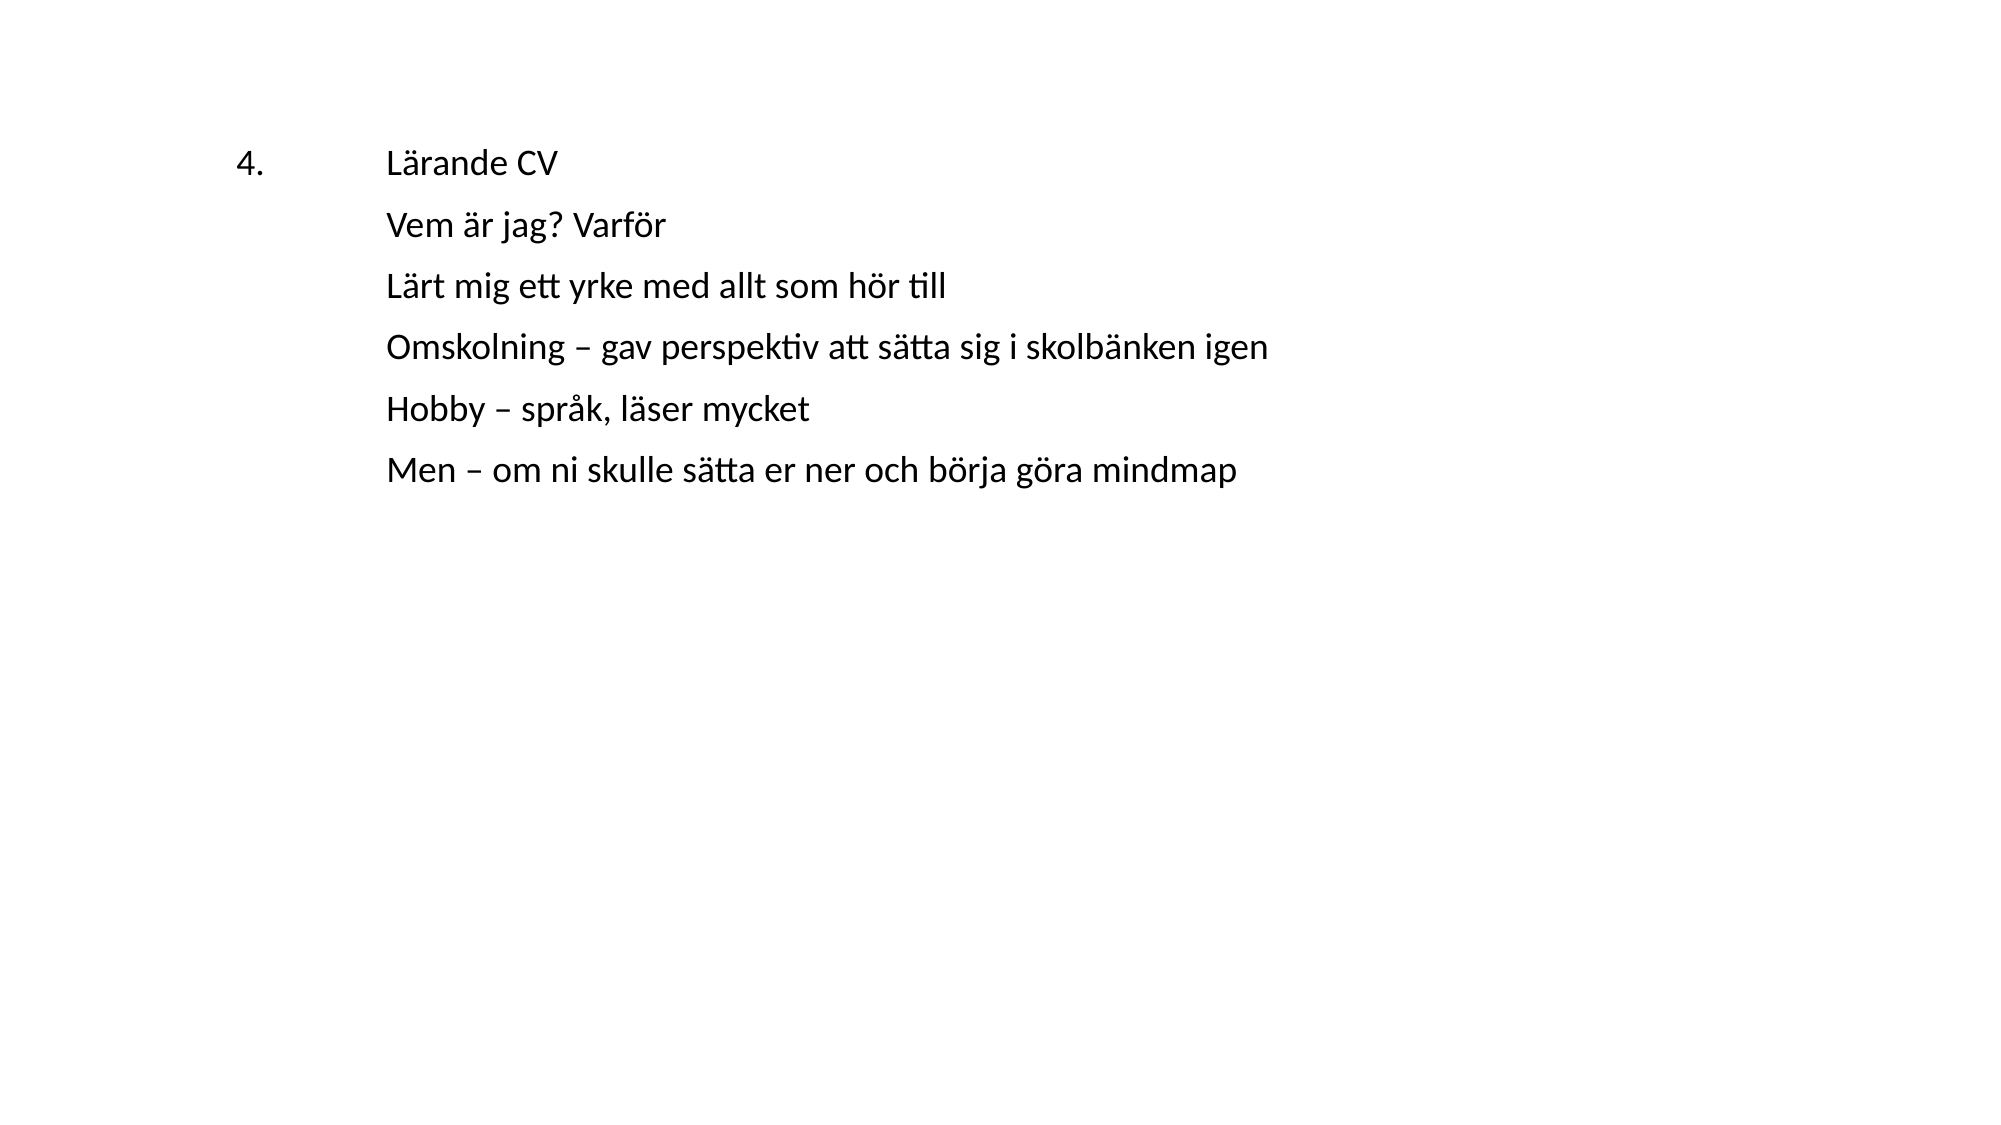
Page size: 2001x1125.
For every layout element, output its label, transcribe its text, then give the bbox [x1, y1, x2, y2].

subtitle 4. Lärande CV Vem är jag? Varför Lärt mig ett yrke med allt som hör till Omskolning – gav perspektiv att sätta sig i skolbänken igen Hobby – språk, läser mycket Men – om ni skulle sätta er ner och börja göra mindmap [221, 136, 1750, 973]
